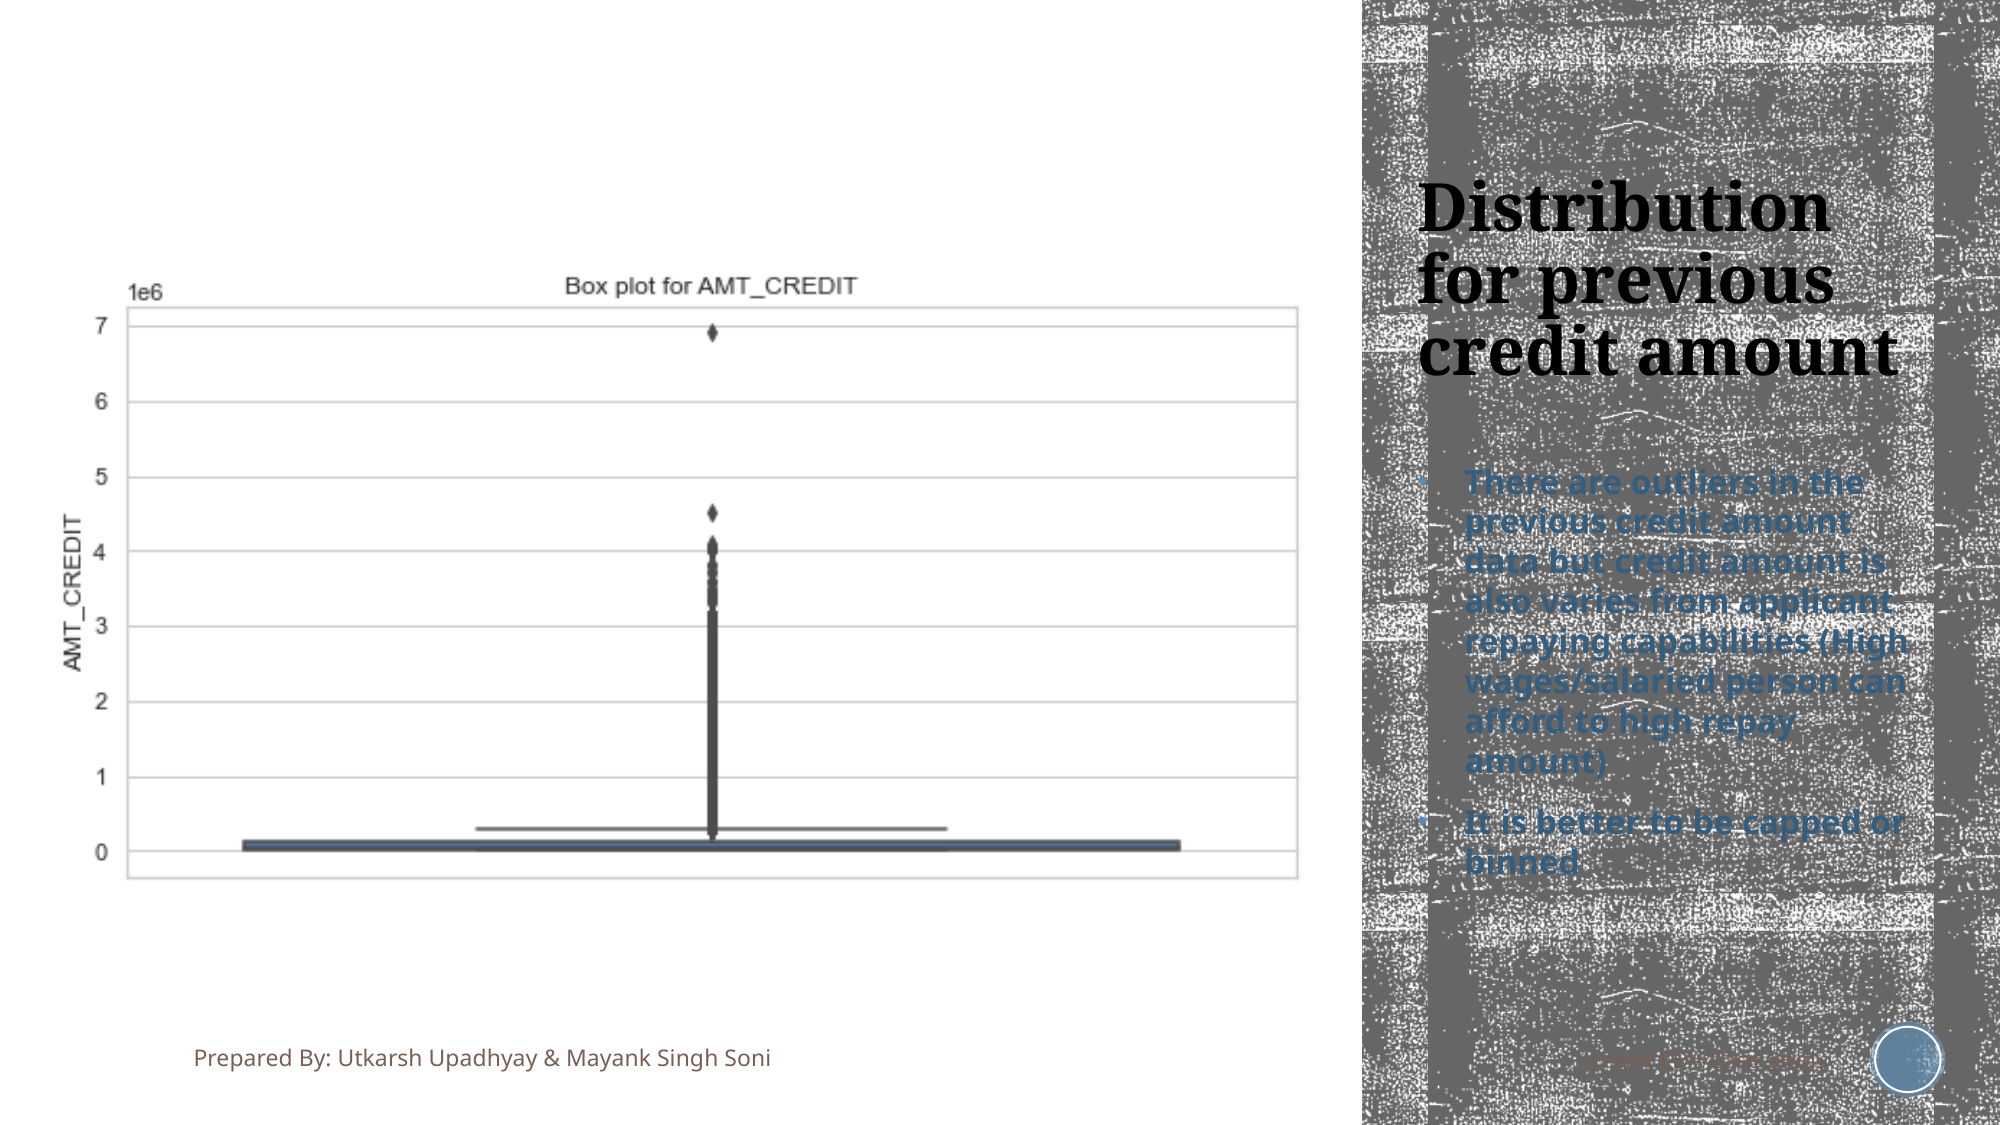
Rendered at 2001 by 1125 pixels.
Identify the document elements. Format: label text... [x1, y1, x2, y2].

footer Prepared By: Utkarsh Upadhyay & Mayank Singh Soni [178, 1028, 1217, 1089]
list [41, 265, 1318, 903]
slide_number Credit EDA Case Study [1306, 1028, 1844, 1089]
list There are outliers in the previous credit amount data but credit amount is also varies from applicant repaying capabilities (High wages/salaried person can afford to high repay amount) It is better to be capped or binned [1402, 397, 1928, 938]
title Distribution for previous credit amount [1402, 112, 1928, 397]
